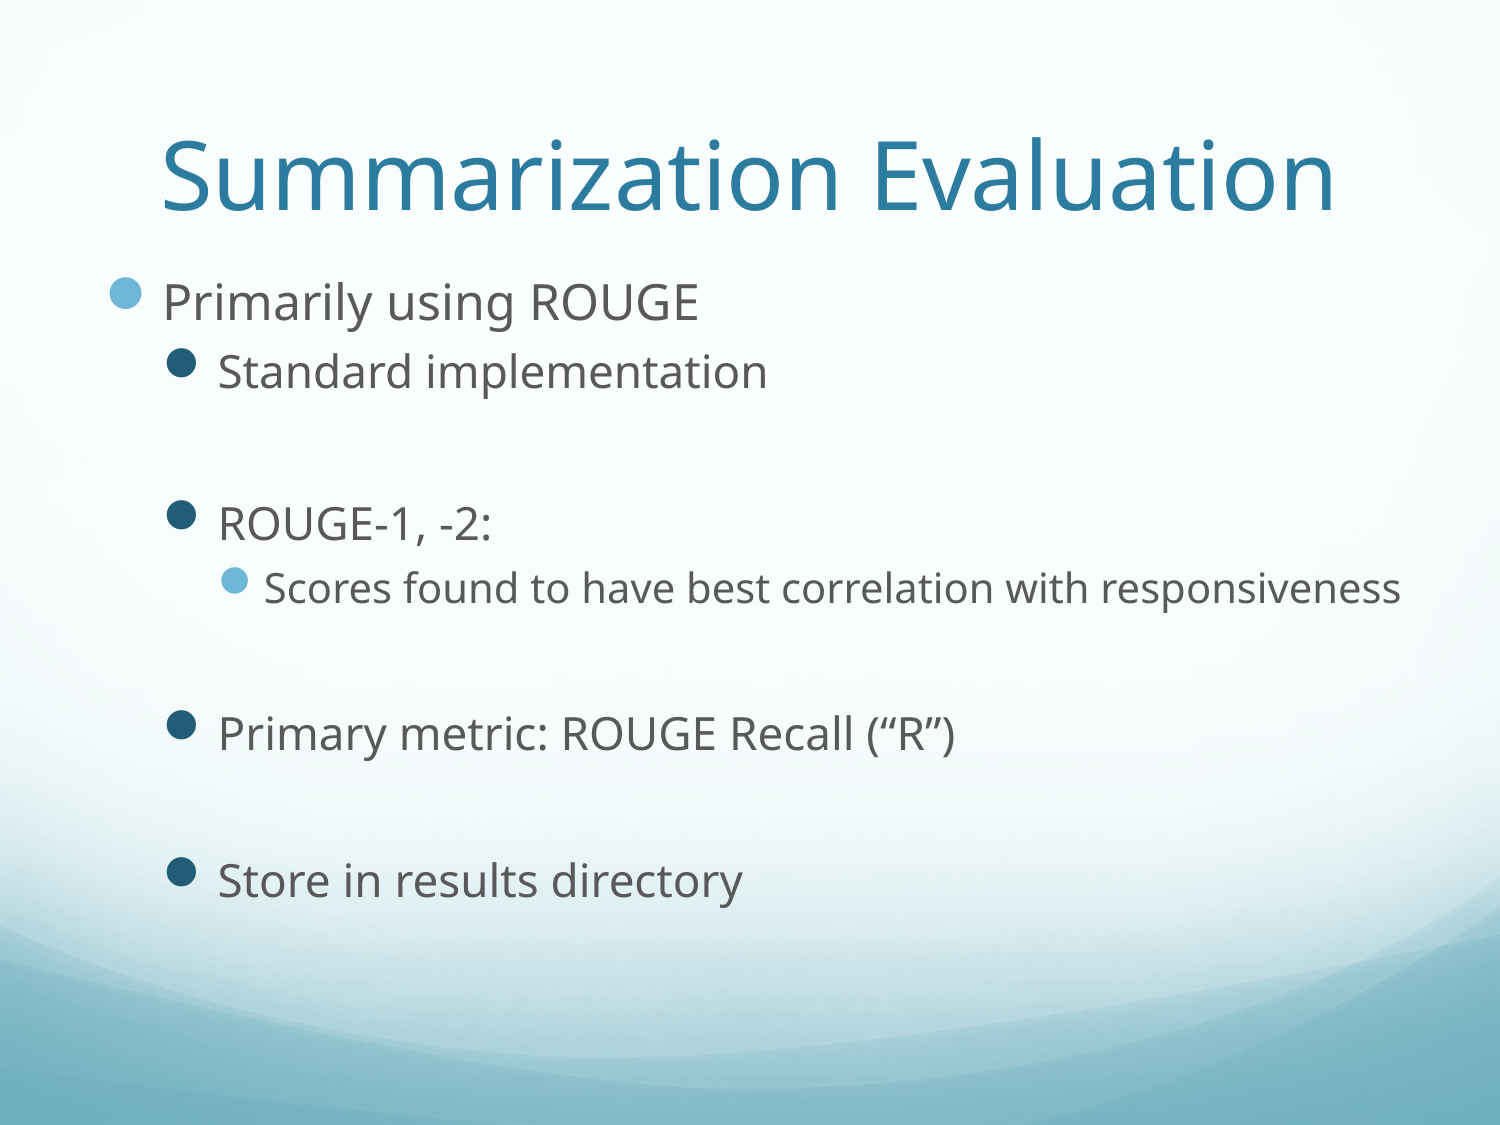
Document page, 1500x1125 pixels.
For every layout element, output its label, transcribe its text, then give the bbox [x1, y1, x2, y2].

title Summarization Evaluation [90, 17, 1410, 237]
list Primarily using ROUGE Standard implementation ROUGE-1, -2: Scores found to have best correlation with responsiveness Primary metric: ROUGE Recall (“R”) Store in results directory [90, 262, 1447, 975]
